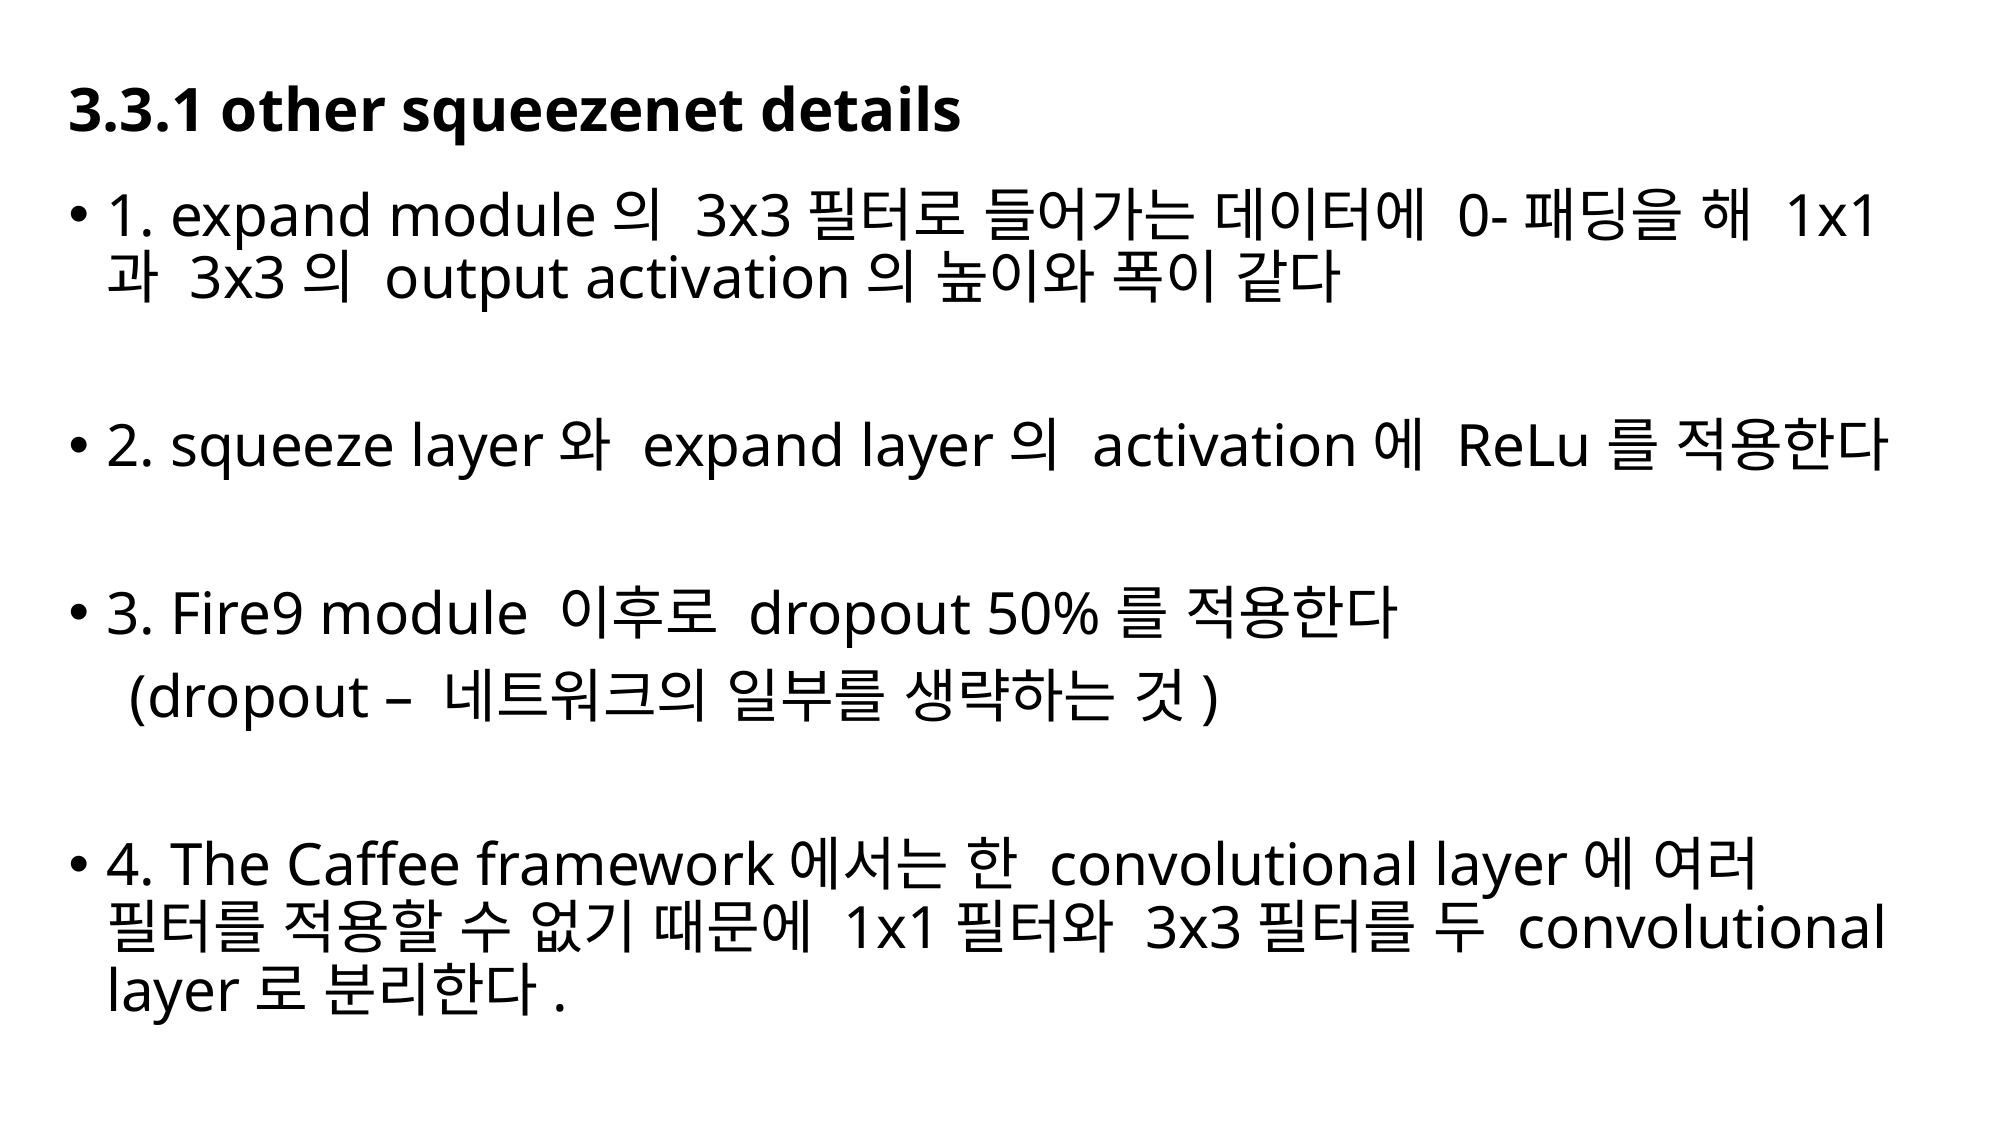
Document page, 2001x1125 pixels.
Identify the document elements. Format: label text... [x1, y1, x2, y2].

list 1. expand module의 3x3필터로 들어가는 데이터에 0-패딩을 해 1x1과 3x3의 output activation의 높이와 폭이 같다 2. squeeze layer와 expand layer의 activation에 ReLu를 적용한다 3. Fire9 module 이후로 dropout 50%를 적용한다 (dropout – 네트워크의 일부를 생략하는 것) 4. The Caffee framework에서는 한 convolutional layer에 여러 필터를 적용할 수 없기 때문에 1x1필터와 3x3필터를 두 convolutional layer로 분리한다. [53, 178, 1947, 1080]
title 3.3.1 other squeezenet details [53, 45, 1054, 178]
